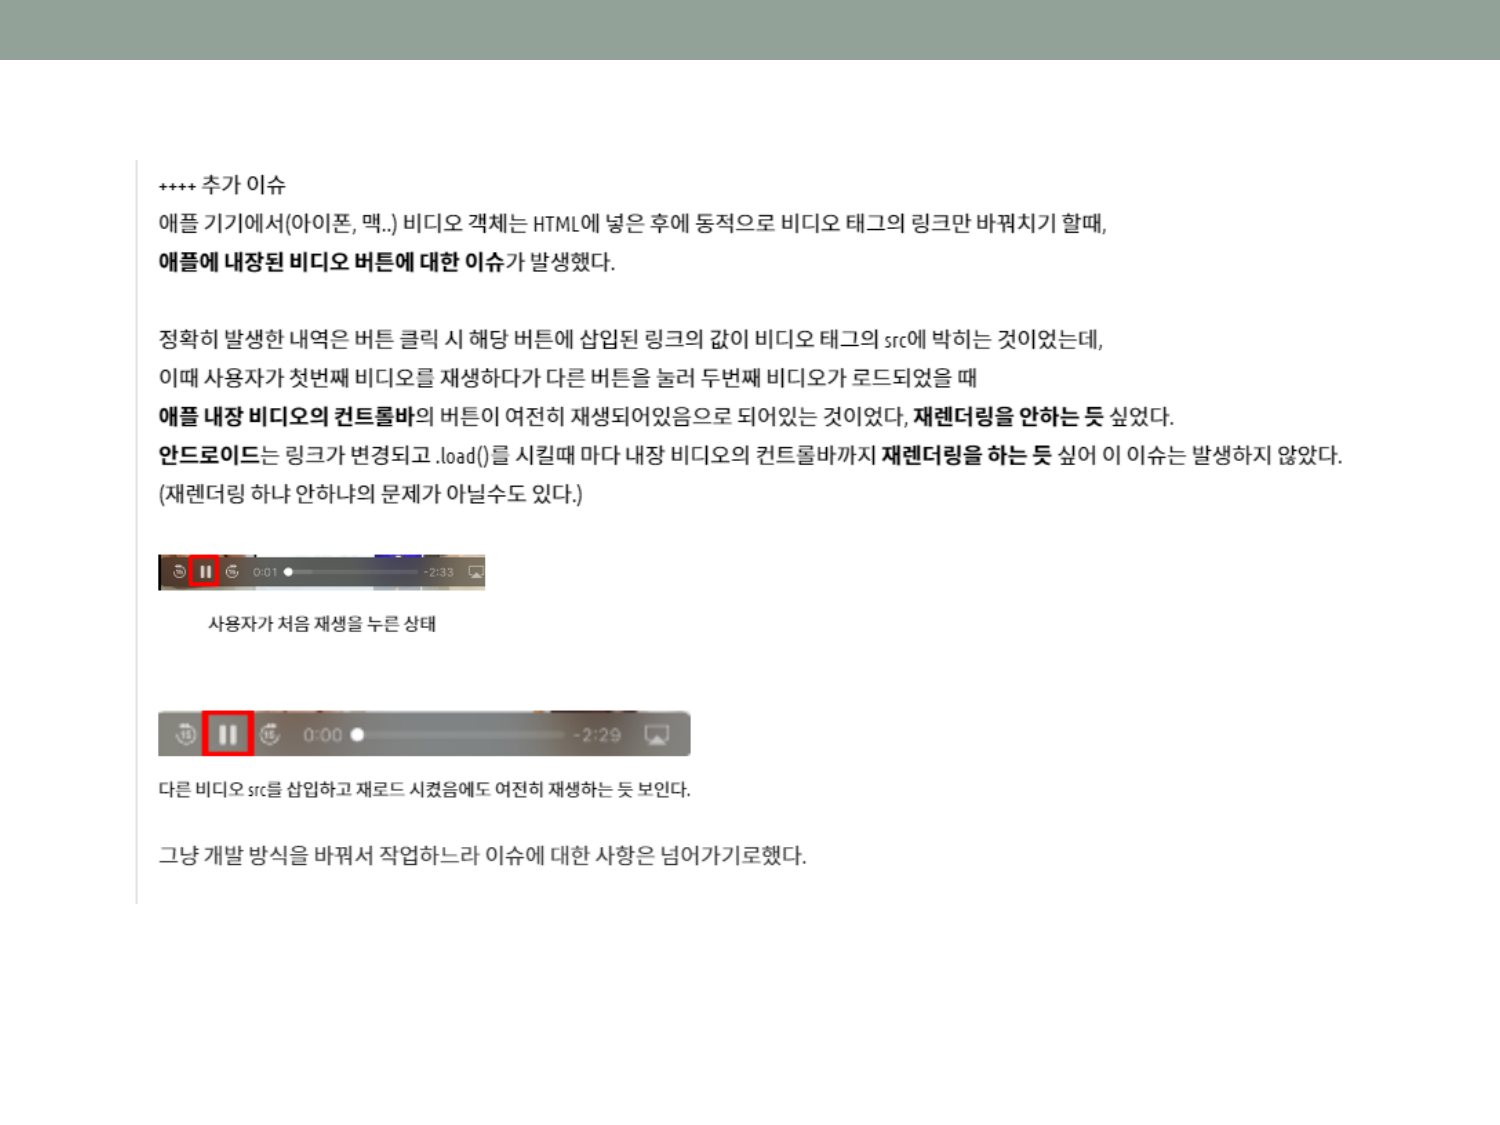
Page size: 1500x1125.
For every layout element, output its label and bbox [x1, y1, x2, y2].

list [135, 160, 1375, 904]
